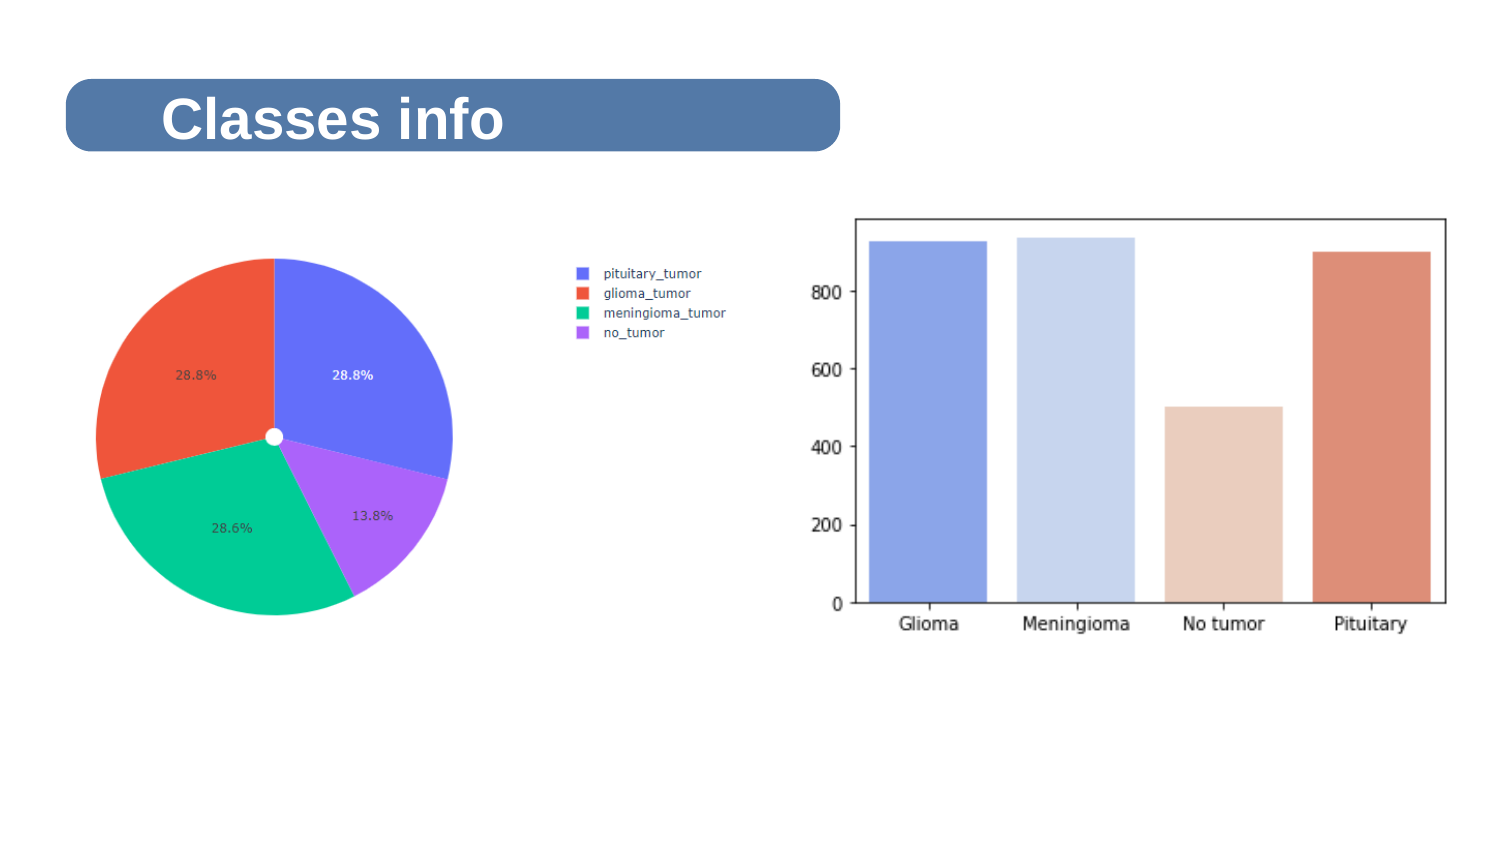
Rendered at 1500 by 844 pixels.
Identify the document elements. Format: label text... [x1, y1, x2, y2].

picture [805, 197, 1485, 660]
text_box [809, 78, 841, 152]
picture [40, 228, 752, 629]
text_box Classes info [146, 73, 809, 159]
text_box [65, 78, 146, 152]
